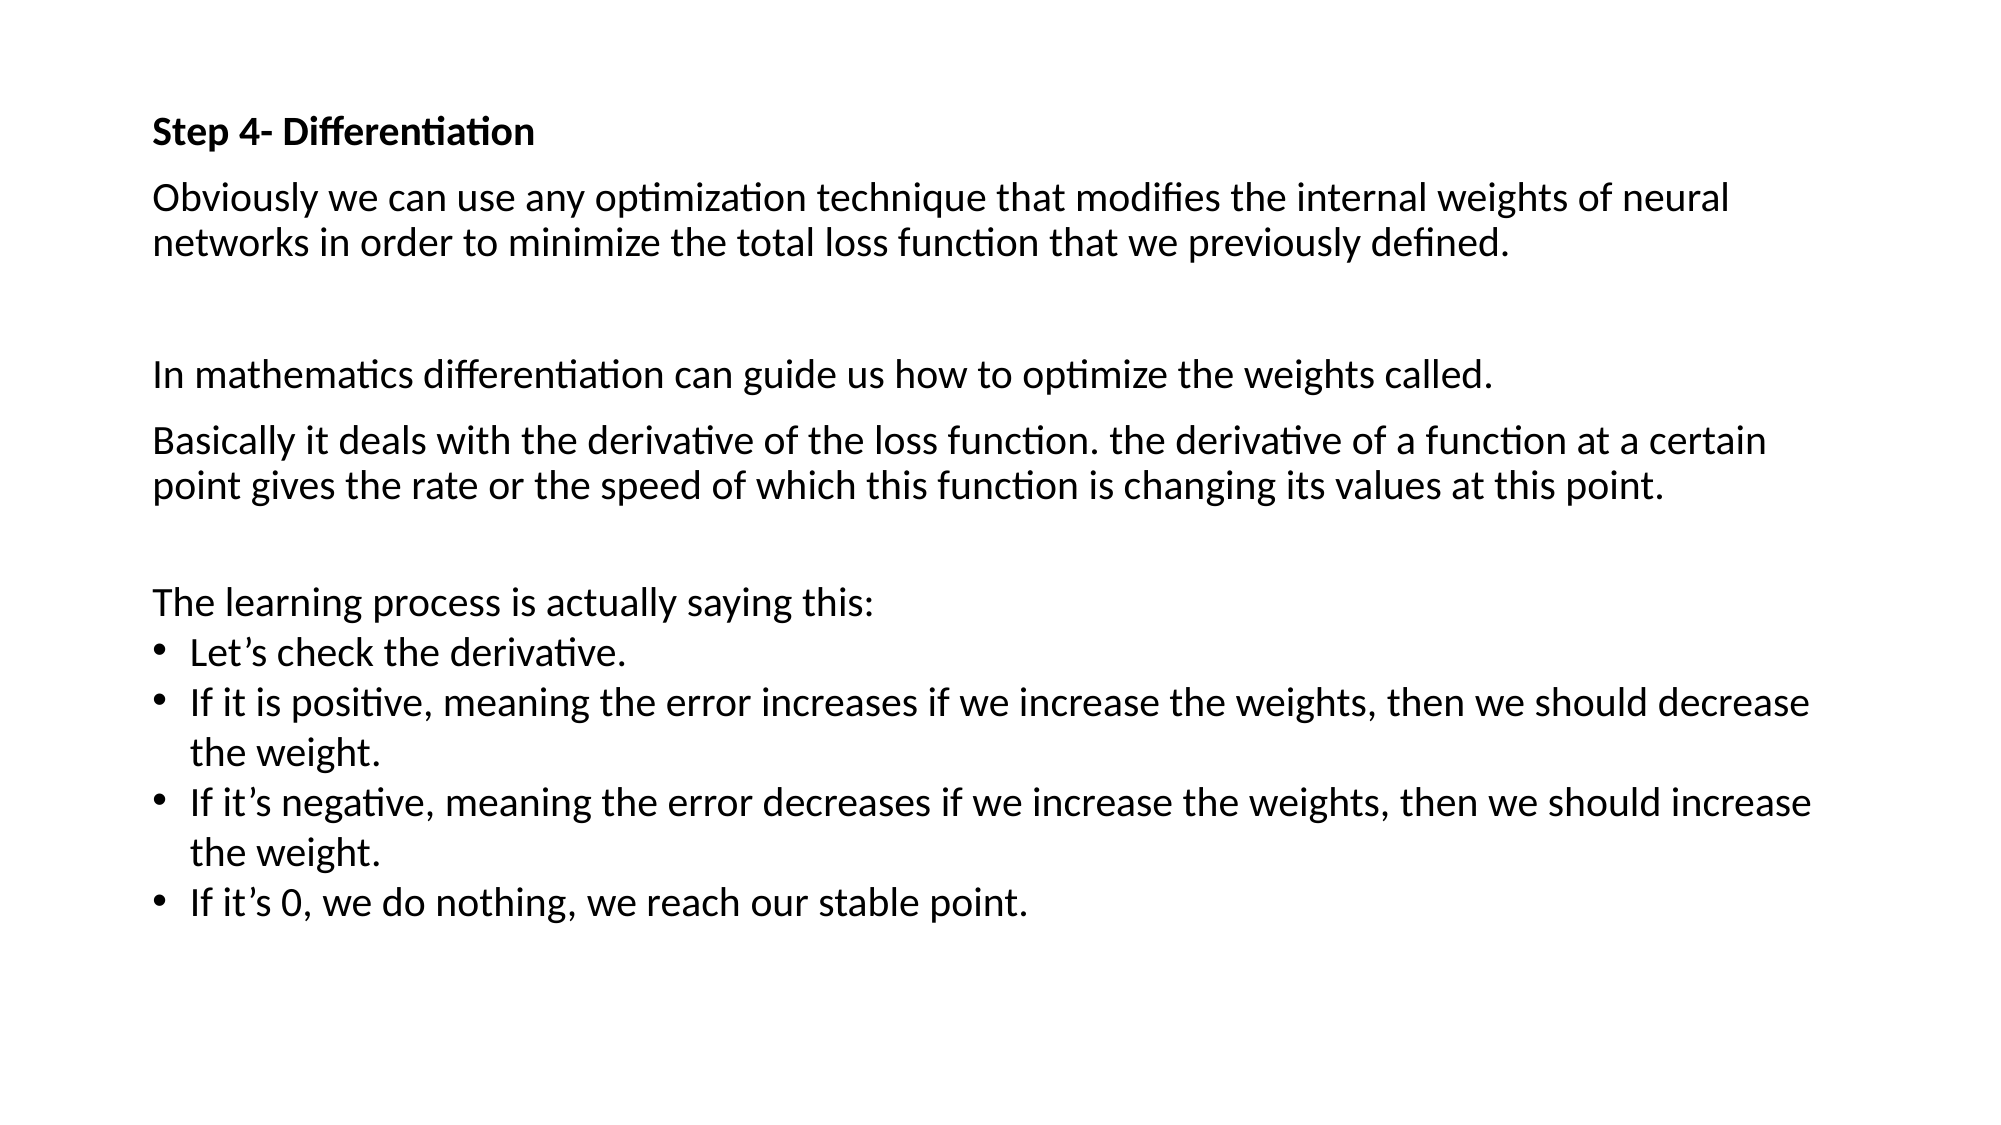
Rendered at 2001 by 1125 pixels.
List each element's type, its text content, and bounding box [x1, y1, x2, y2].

list Step 4- Differentiation Obviously we can use any optimization technique that modifies the internal weights of neural networks in order to minimize the total loss function that we previously defined. In mathematics differentiation can guide us how to optimize the weights called. Basically it deals with the derivative of the loss function. the derivative of a function at a certain point gives the rate or the speed of which this function is changing its values at this point. The learning process is actually saying this: Let’s check the derivative. If it is positive, meaning the error increases if we increase the weights, then we should decrease the weight. If it’s negative, meaning the error decreases if we increase the weights, then we should increase the weight. If it’s 0, we do nothing, we reach our stable point. [137, 102, 1863, 1014]
